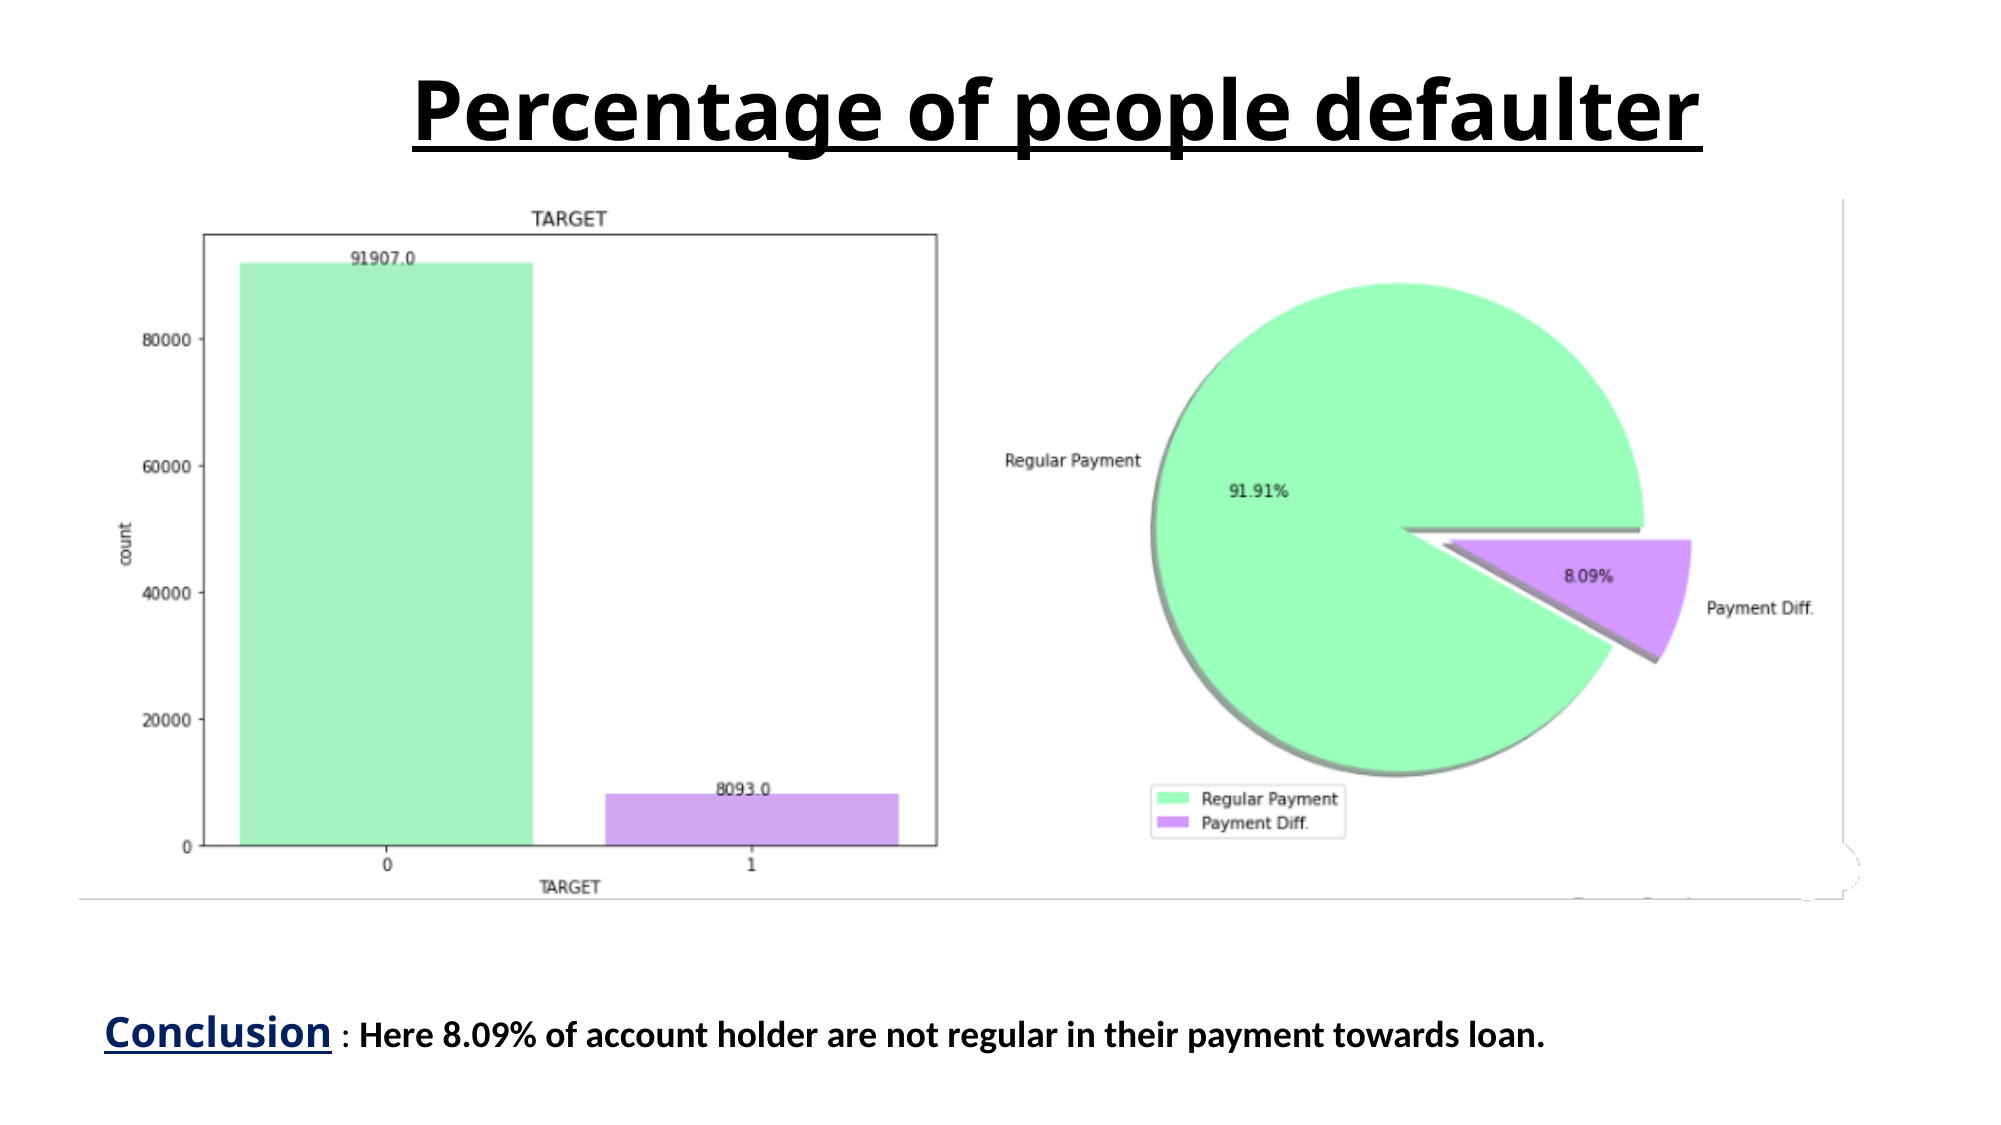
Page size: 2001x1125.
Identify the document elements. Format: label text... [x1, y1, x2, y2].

picture [79, 199, 1861, 903]
text_box Conclusion : Here 8.09% of account holder are not regular in their payment towards loan. [89, 998, 1571, 1109]
text_box Percentage of people defaulter [396, 49, 1718, 164]
